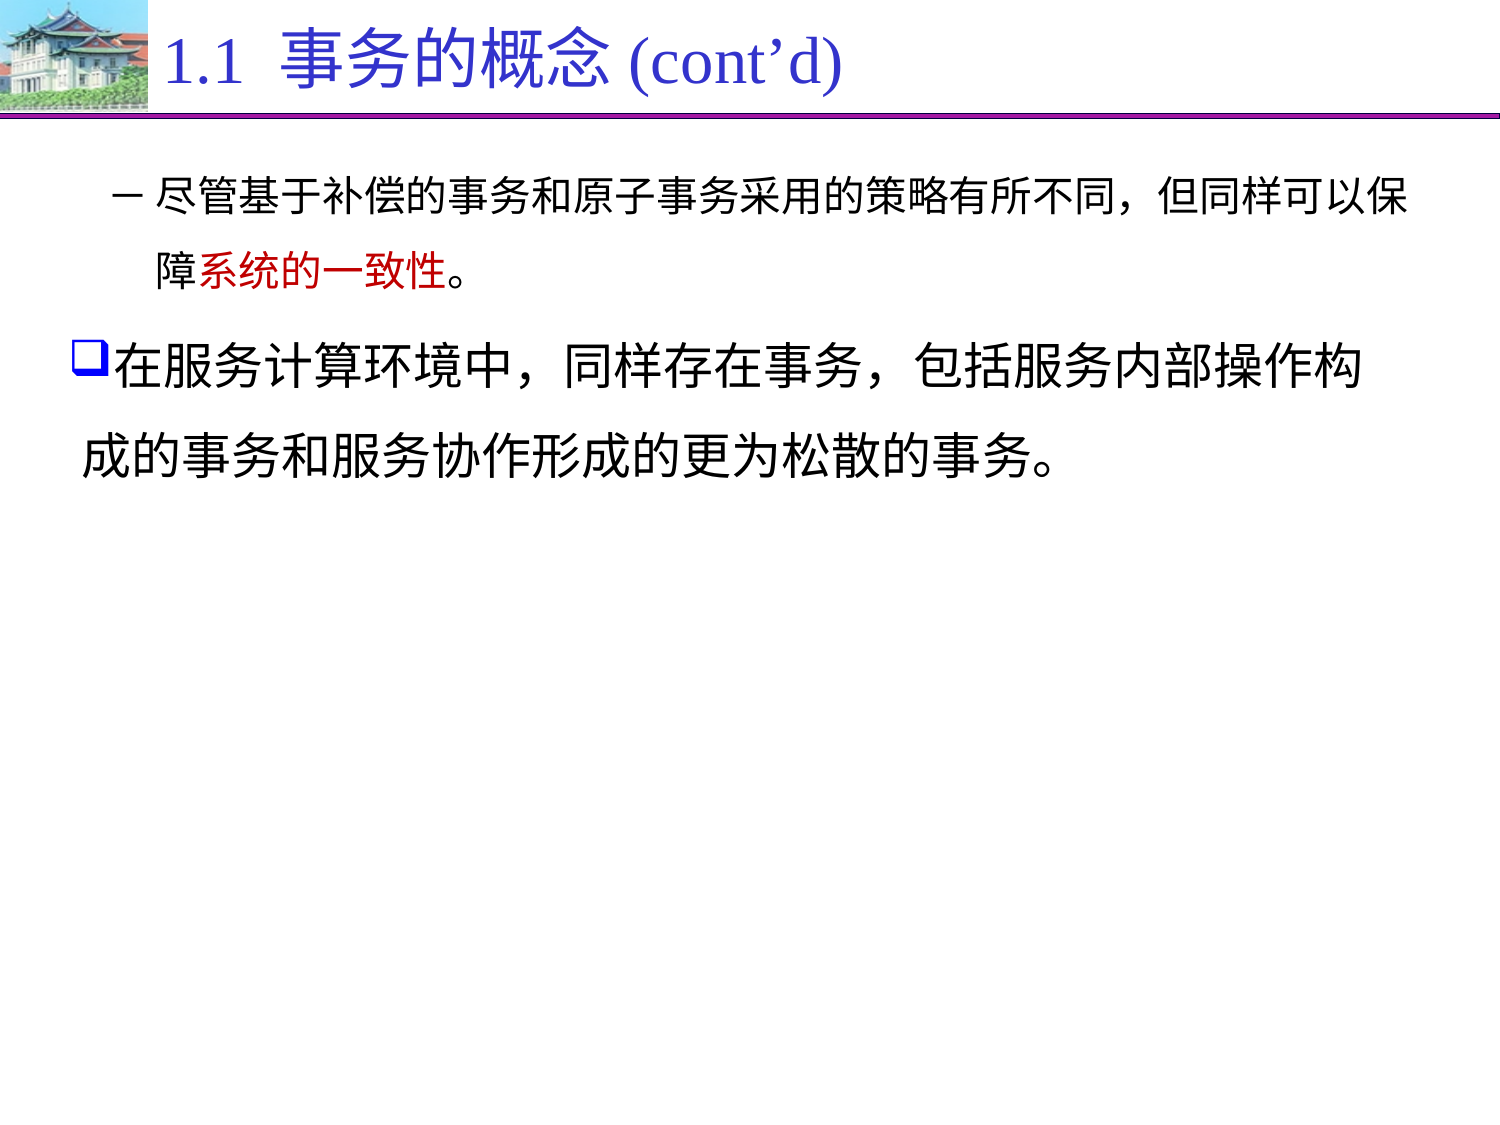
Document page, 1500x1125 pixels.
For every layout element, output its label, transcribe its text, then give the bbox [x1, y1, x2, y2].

picture [0, 0, 147, 112]
list 尽管基于补偿的事务和原子事务采用的策略有所不同，但同样可以保障系统的一致性。 在服务计算环境中，同样存在事务，包括服务内部操作构成的事务和服务协作形成的更为松散的事务。 [53, 137, 1425, 1035]
title 1.1 事务的概念(cont’d) [147, 0, 1500, 114]
